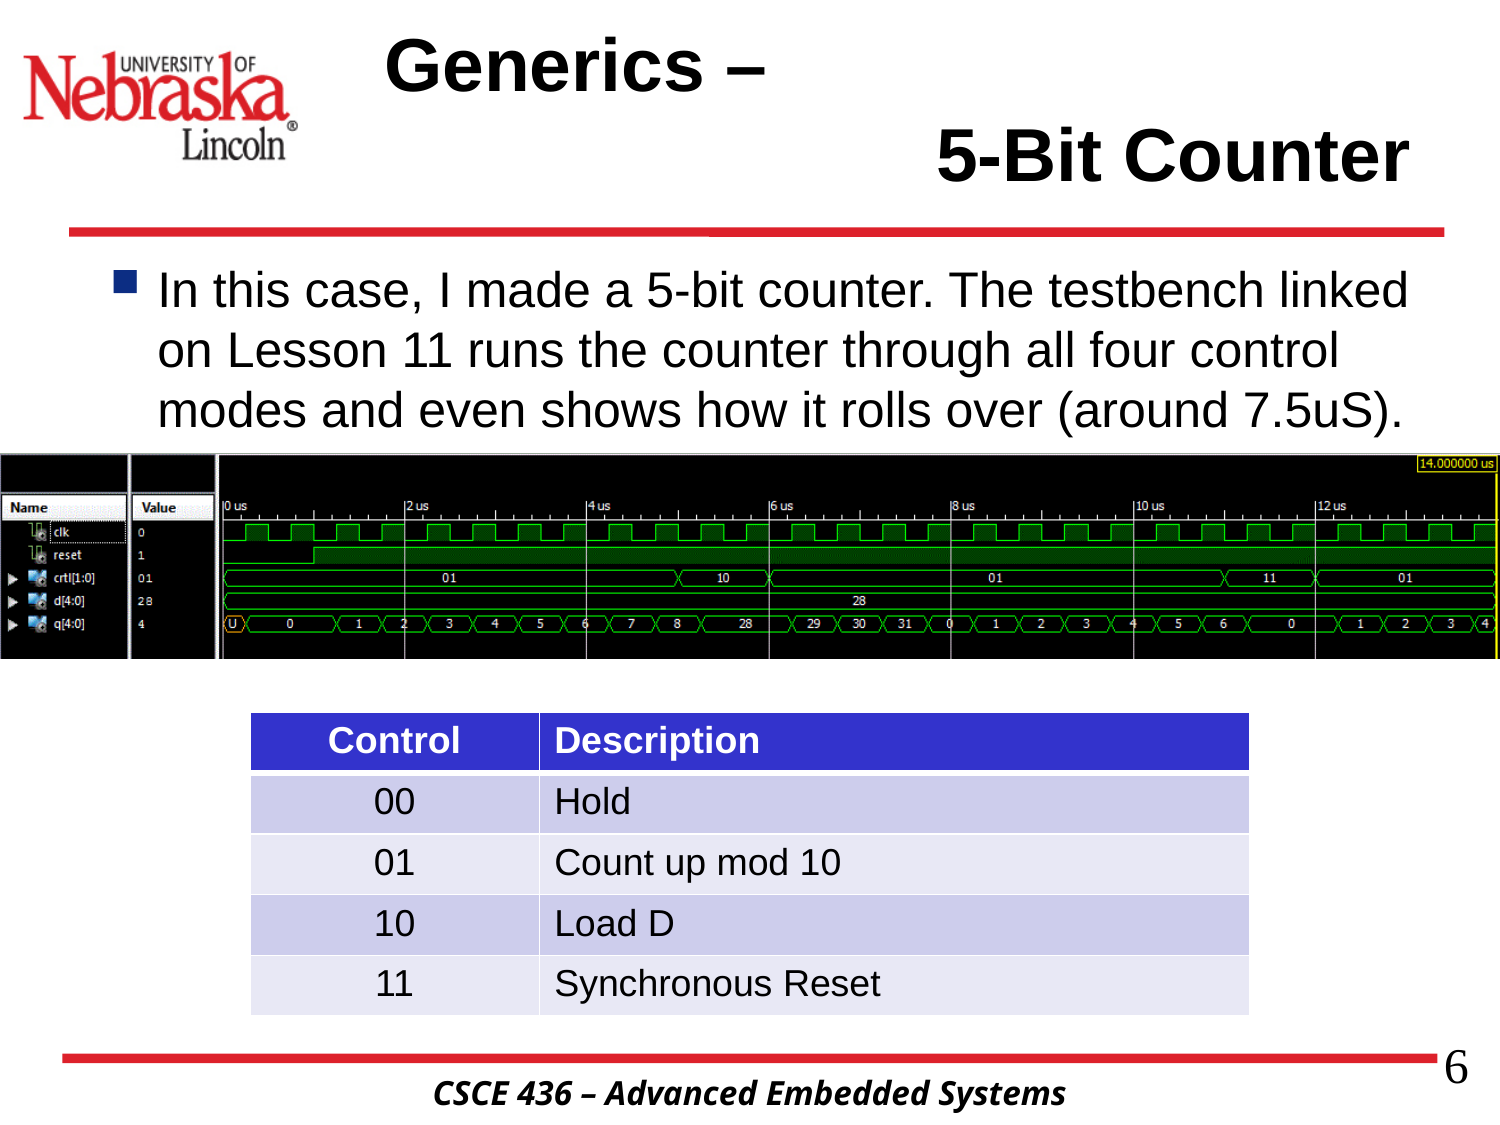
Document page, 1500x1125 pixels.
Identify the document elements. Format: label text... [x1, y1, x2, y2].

picture [0, 453, 1500, 659]
table_header Control [251, 713, 539, 770]
table_cell Count up mod 10 [540, 835, 1249, 894]
title Generics – 5-Bit Counter [313, 12, 1427, 201]
table_cell 10 [251, 895, 539, 955]
table_header Description [540, 713, 1249, 770]
table_cell 11 [251, 956, 539, 1015]
list In this case, I made a 5-bit counter. The testbench linked on Lesson 11 runs the counter through all four control modes and even shows how it rolls over (around 7.5uS). [95, 249, 1430, 452]
table_cell Synchronous Reset [540, 956, 1249, 1015]
table_cell Load D [540, 895, 1249, 955]
table_cell 01 [251, 835, 539, 894]
table_cell 00 [251, 776, 539, 833]
list In this case, I made a 5-bit counter. The testbench linked on Lesson 11 runs the counter through all four control modes and even shows how it rolls over (around 7.5uS). [95, 667, 1430, 960]
table_cell Hold [540, 776, 1249, 833]
slide_number 6 [1133, 1025, 1484, 1105]
picture [1, 32, 313, 181]
